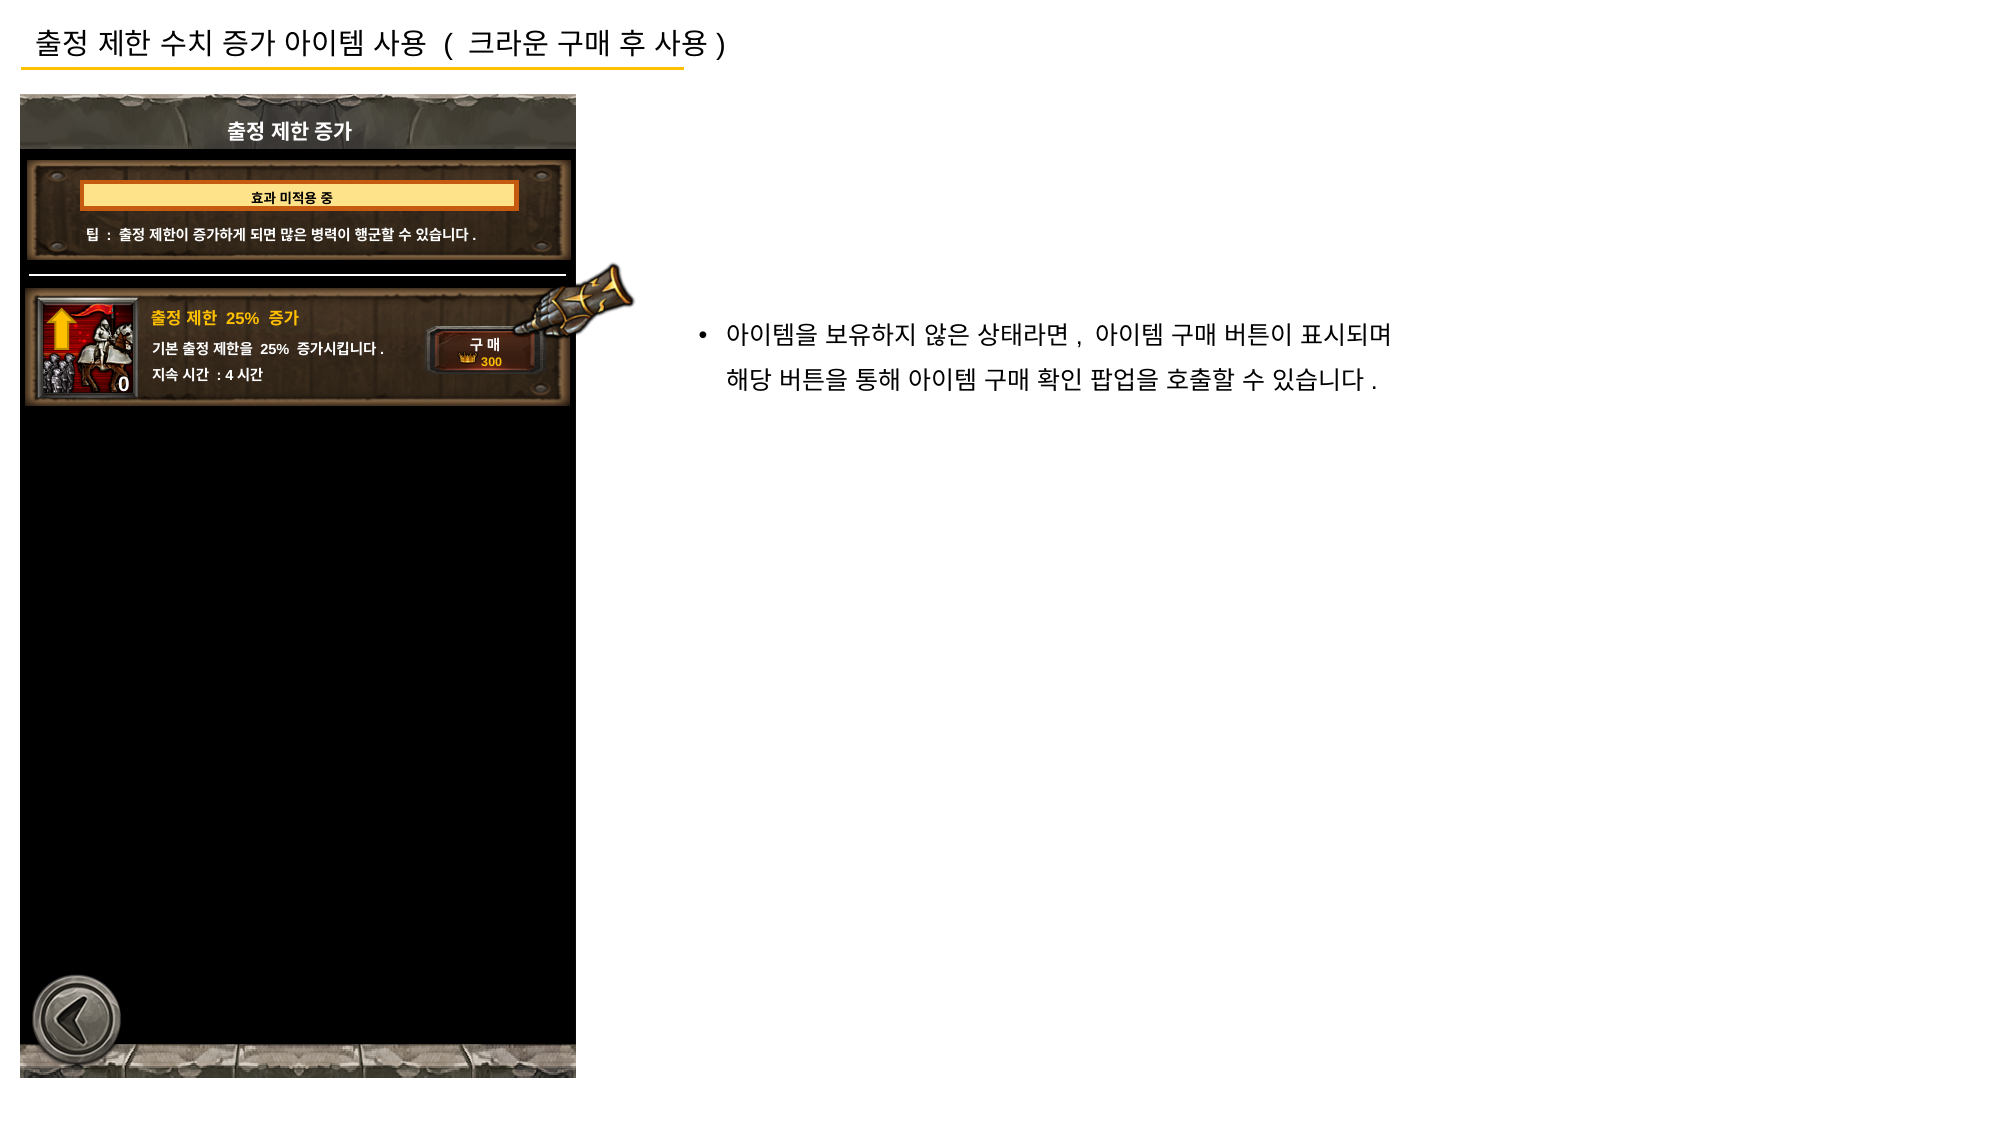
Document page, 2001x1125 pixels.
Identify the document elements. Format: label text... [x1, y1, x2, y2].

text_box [37, 296, 138, 398]
text_box 아이템을 보유하지 않은 상태라면, 아이템 구매 버튼이 표시되며 해당 버튼을 통해 아이템 구매 확인 팝업을 호출할 수 있습니다. [683, 297, 1467, 404]
picture [20, 149, 647, 1069]
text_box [20, 94, 576, 149]
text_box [20, 1044, 576, 1079]
text_box 출정 제한 수치 증가 아이템 사용 ( 크라운 구매 후 사용) [20, 18, 790, 69]
